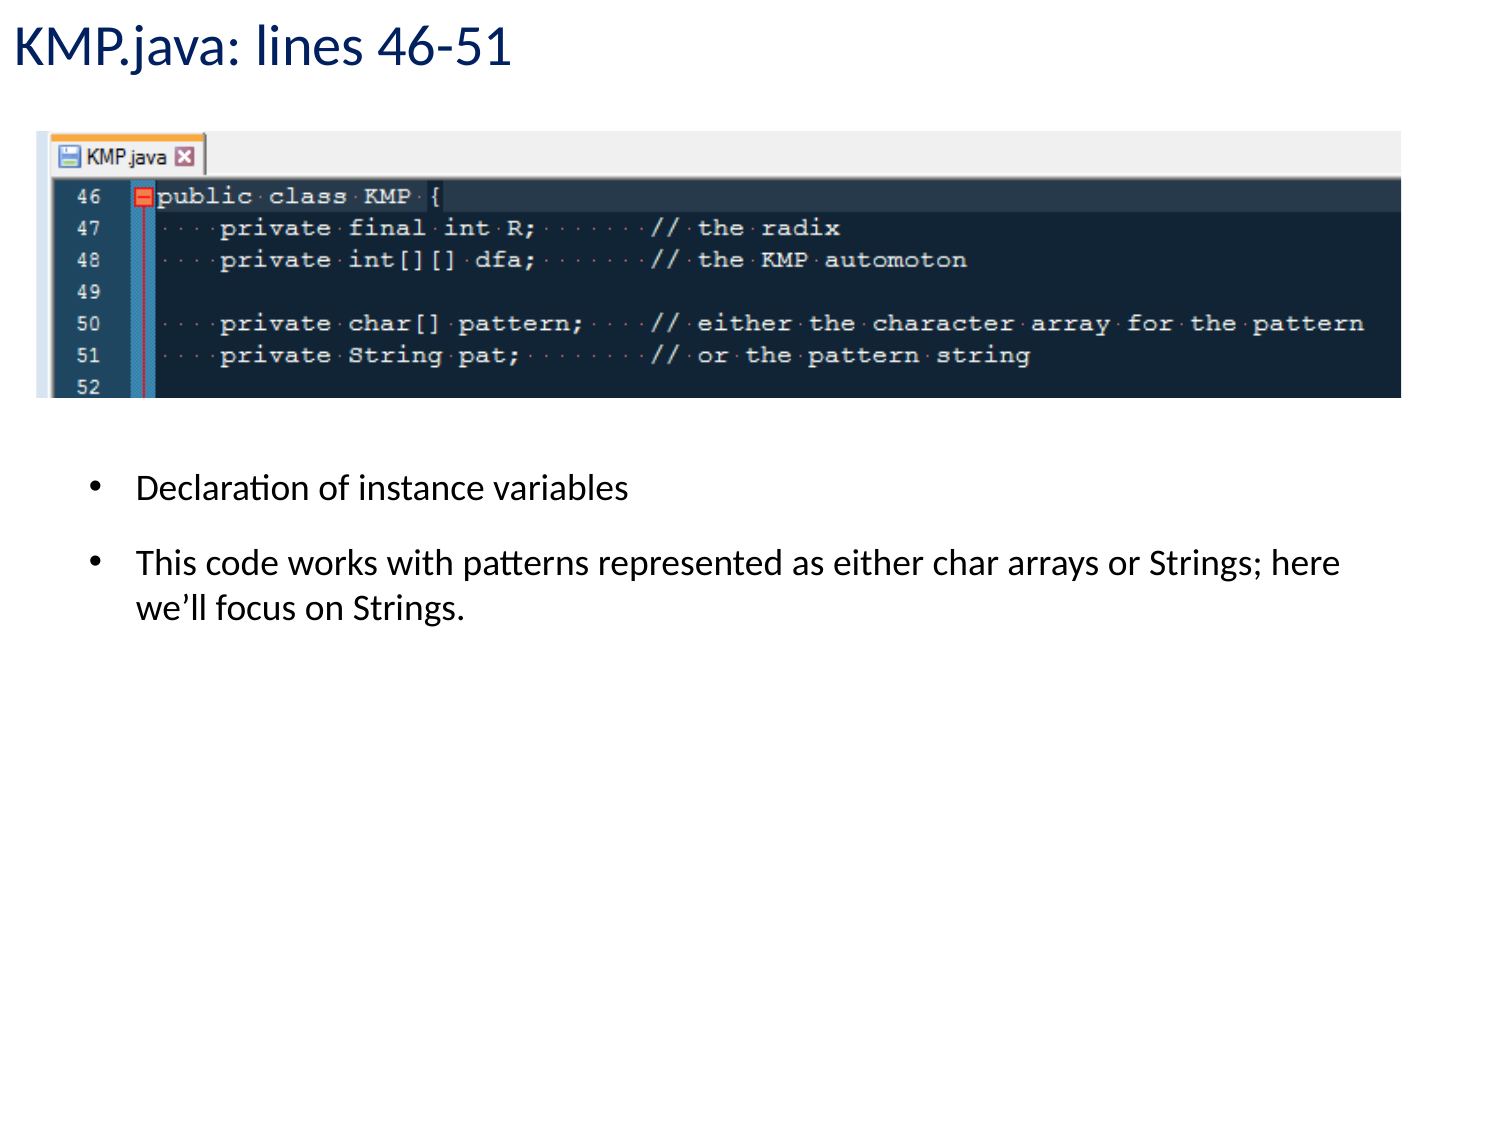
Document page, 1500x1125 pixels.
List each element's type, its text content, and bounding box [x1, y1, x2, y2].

text_box KMP.java: lines 46-51 [0, 0, 1500, 85]
picture [36, 131, 1402, 398]
text_box Declaration of instance variables This code works with patterns represented as either char arrays or Strings; here we’ll focus on Strings. [74, 455, 1361, 681]
